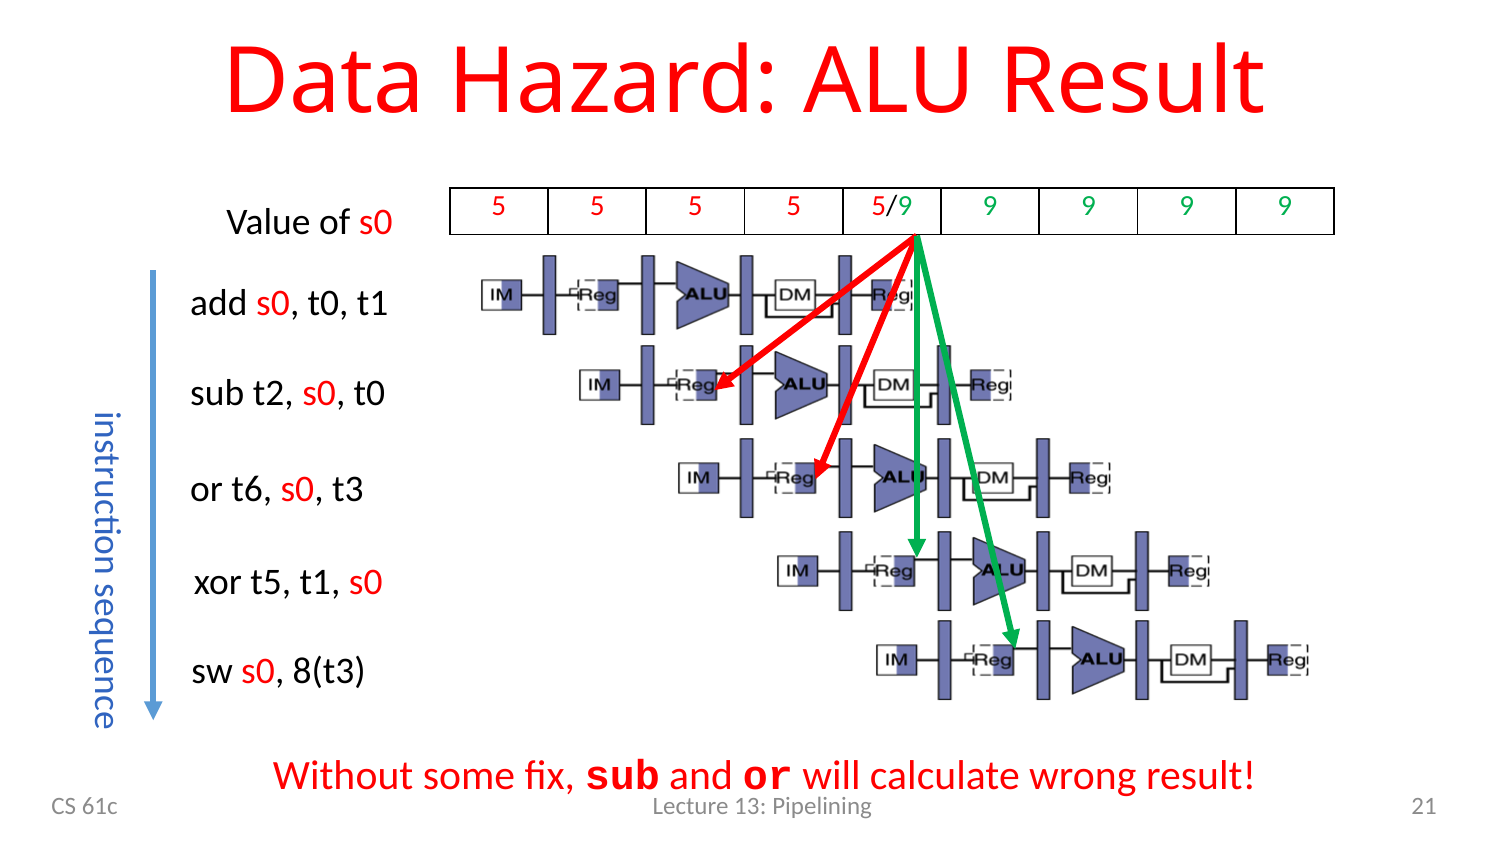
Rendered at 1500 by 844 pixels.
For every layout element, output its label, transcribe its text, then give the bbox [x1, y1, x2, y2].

picture [768, 530, 916, 615]
table_header 9 [1237, 189, 1333, 234]
slide_number 21 [1114, 782, 1452, 827]
table_header 5/9 [844, 189, 940, 234]
picture [669, 437, 916, 522]
picture [1016, 437, 1115, 522]
picture [867, 619, 1313, 704]
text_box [714, 235, 916, 391]
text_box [916, 235, 1016, 649]
table_header 9 [942, 189, 1038, 234]
text_box Without some fix, sub and or will calculate wrong result! [258, 740, 1272, 806]
slide_number CS 61c [36, 782, 406, 827]
picture [471, 254, 714, 339]
title Data Hazard: ALU Result [36, 17, 1452, 148]
table_header 5 [549, 189, 645, 234]
text_box sw s0, 8(t3) [176, 639, 381, 699]
text_box xor t5, t1, s0 [179, 549, 398, 610]
text_box or t6, s0, t3 [175, 456, 379, 517]
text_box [815, 391, 916, 480]
table_header 5 [647, 189, 744, 234]
picture [1016, 530, 1214, 615]
text_box add s0, t0, t1 [175, 270, 404, 331]
footer Lecture 13: Pipelining [438, 782, 1087, 827]
table_header 5 [451, 189, 547, 234]
table_header 5 [745, 189, 842, 234]
text_box instruction sequence [80, 396, 140, 745]
text_box Value of s0 [211, 190, 408, 250]
picture [570, 344, 815, 429]
table_header 9 [1040, 189, 1137, 234]
text_box sub t2, s0, t0 [175, 360, 401, 421]
table_header 9 [1138, 189, 1235, 234]
